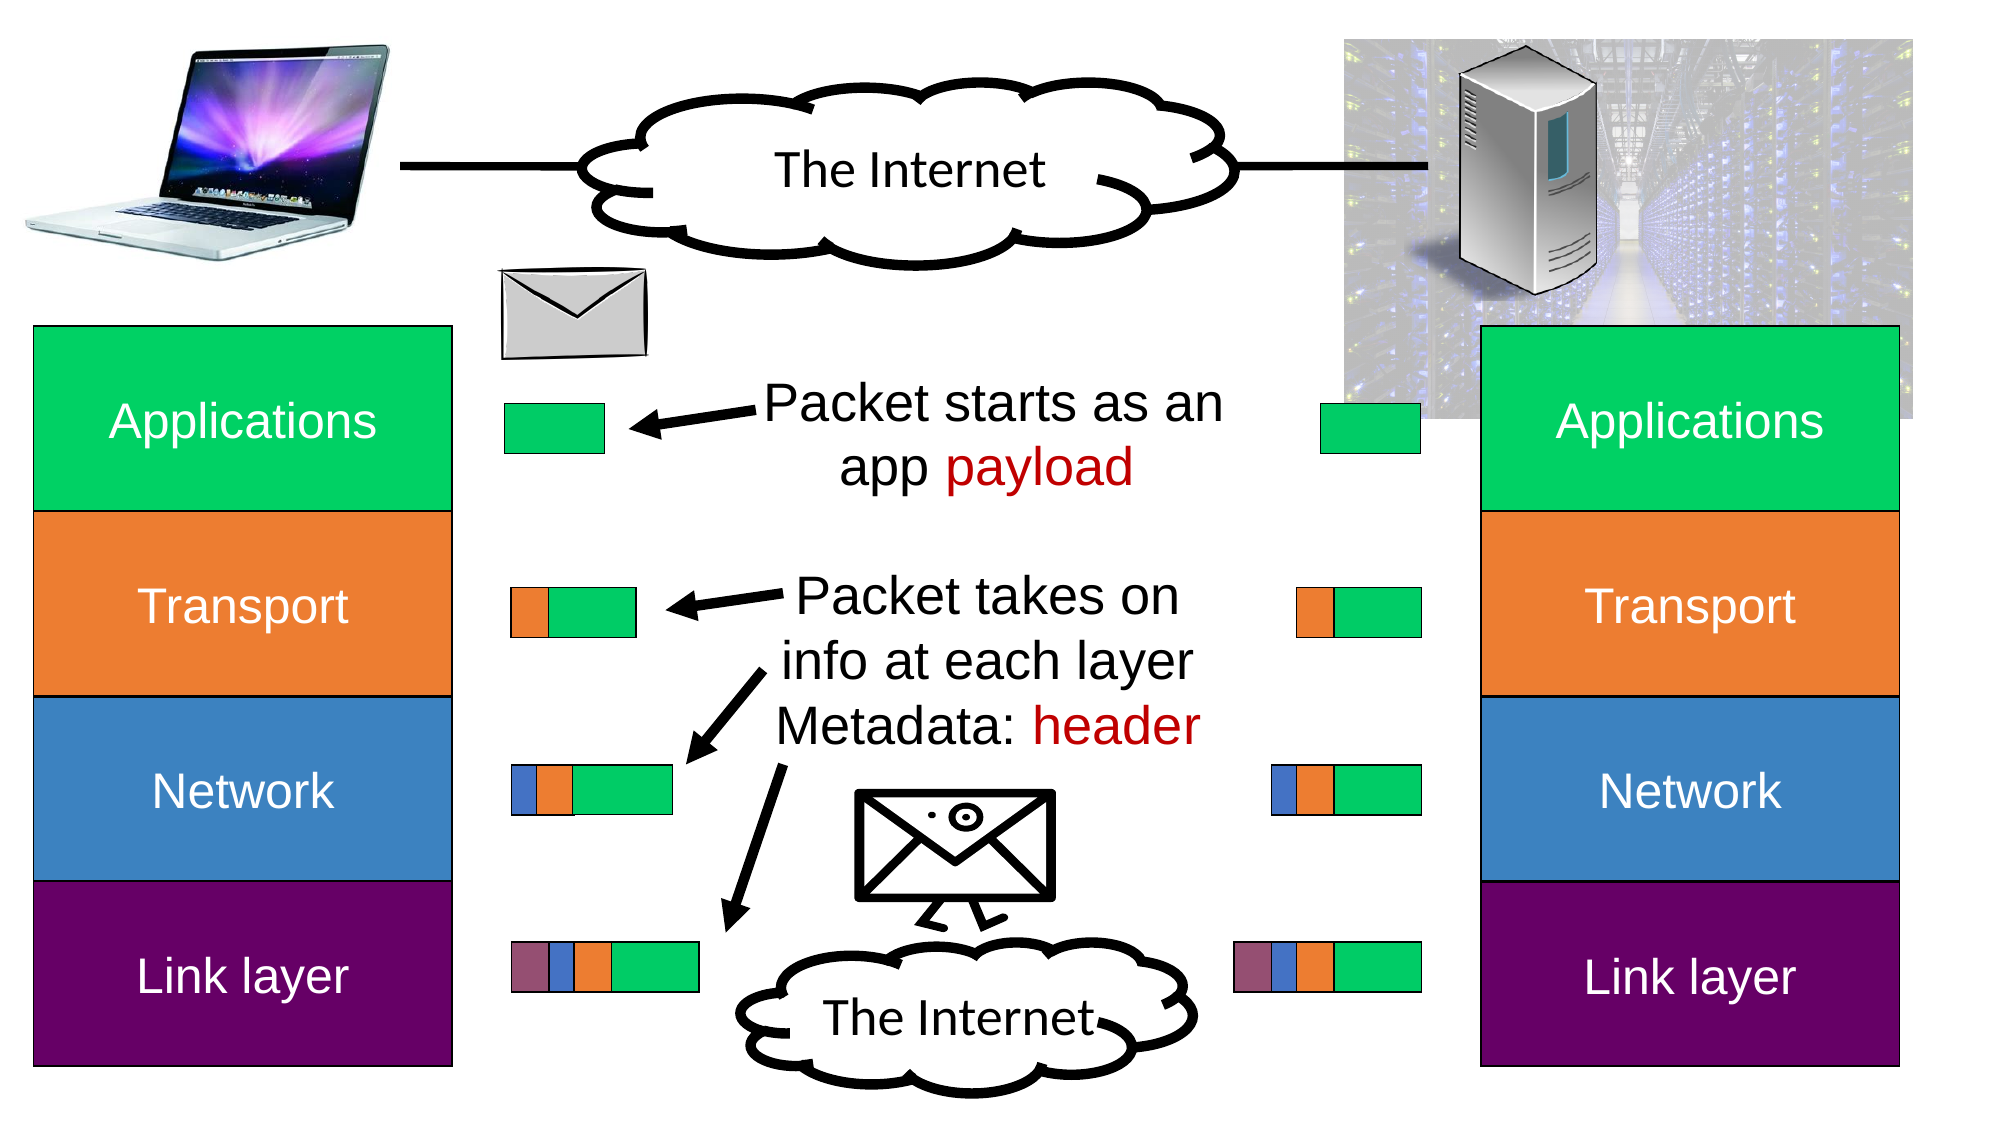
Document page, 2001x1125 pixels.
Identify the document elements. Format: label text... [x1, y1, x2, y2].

picture [497, 267, 649, 360]
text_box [1296, 587, 1422, 638]
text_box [665, 593, 784, 611]
text_box [504, 403, 605, 454]
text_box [725, 764, 784, 933]
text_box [33, 325, 453, 1067]
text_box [511, 942, 699, 993]
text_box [511, 764, 673, 815]
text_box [628, 409, 756, 430]
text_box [582, 81, 1235, 265]
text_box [1480, 325, 1900, 1067]
text_box [1320, 403, 1421, 454]
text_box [740, 941, 1193, 1093]
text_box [685, 669, 764, 765]
text_box Packet starts as an app payload [743, 359, 1247, 505]
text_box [1271, 764, 1422, 815]
picture [854, 788, 1056, 933]
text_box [511, 587, 637, 638]
text_box Packet takes on info at each layer Metadata: header [730, 552, 1247, 763]
picture [1344, 39, 1913, 419]
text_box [1233, 942, 1422, 993]
picture [13, 36, 400, 270]
